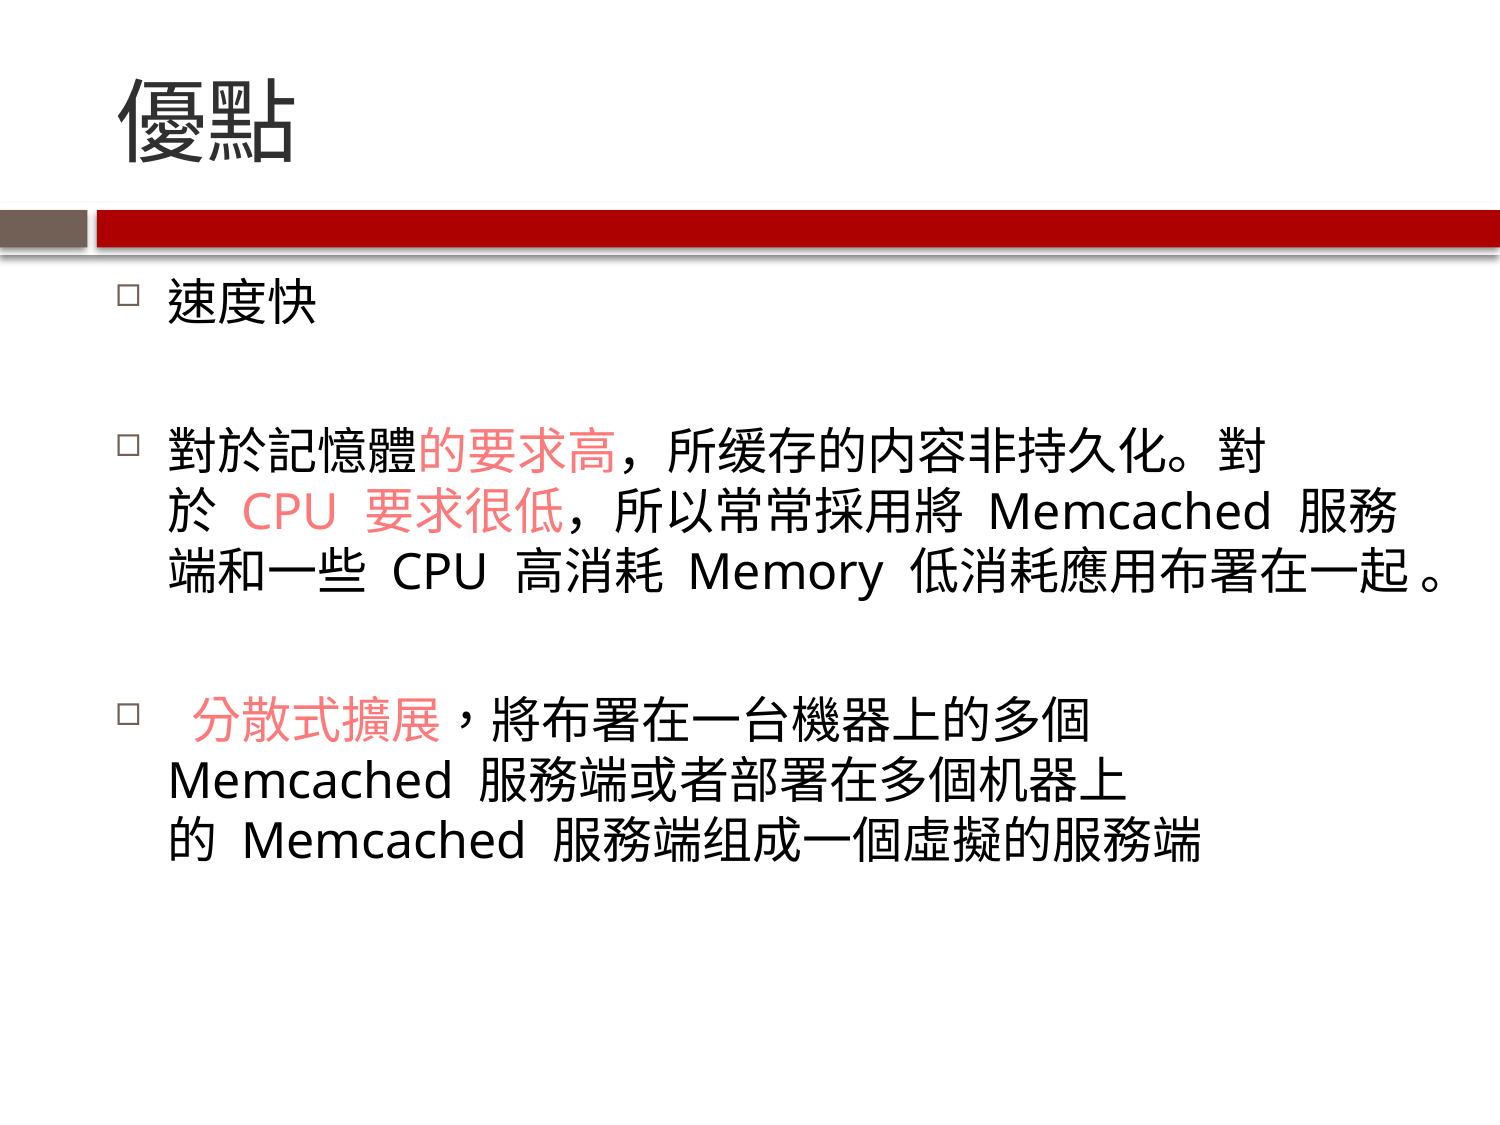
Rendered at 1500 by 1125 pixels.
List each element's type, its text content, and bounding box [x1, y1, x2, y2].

list 速度快 對於記憶體的要求高，所缓存的内容非持久化。對於 CPU 要求很低，所以常常採用將 Memcached 服務端和一些 CPU 高消耗 Memory 低消耗應用布署在一起 。 分散式擴展，將布署在一台機器上的多個Memcached 服務端或者部署在多個机器上的 Memcached 服務端组成一個虛擬的服務端 [100, 262, 1438, 1000]
title 優點 [100, 37, 1438, 200]
